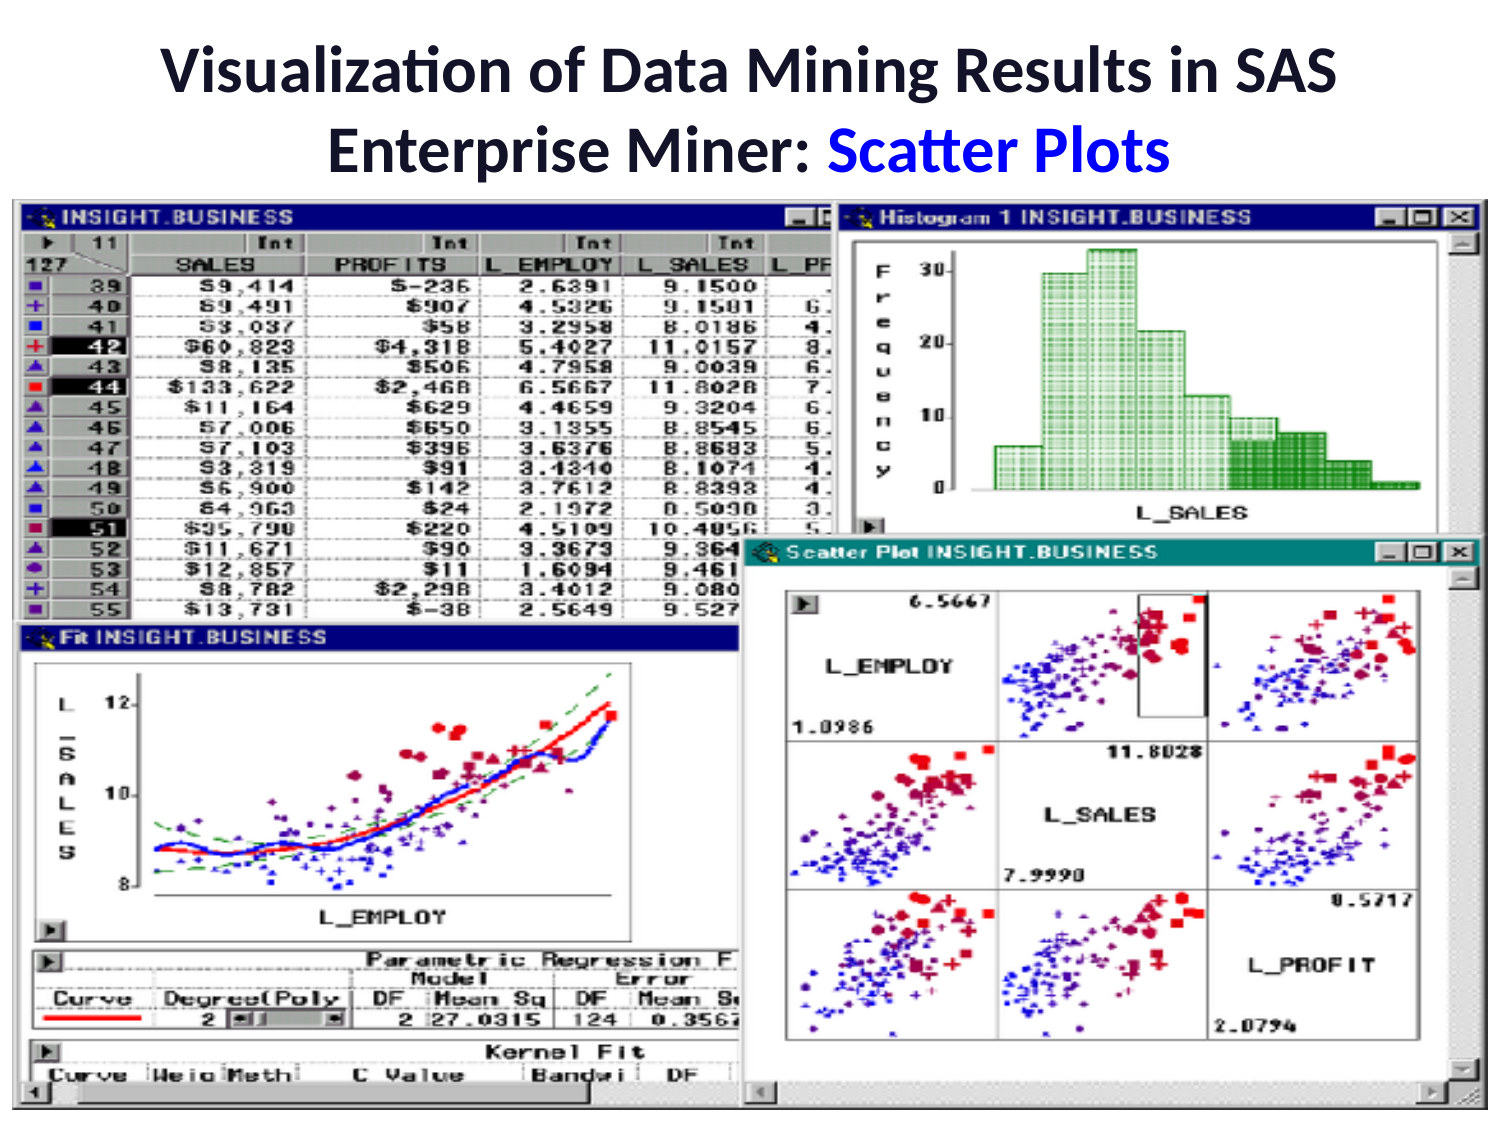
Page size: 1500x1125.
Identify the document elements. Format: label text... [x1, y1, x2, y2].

title Visualization of Data Mining Results in SAS Enterprise Miner: Scatter Plots [0, 24, 1500, 188]
picture [12, 199, 1488, 1110]
